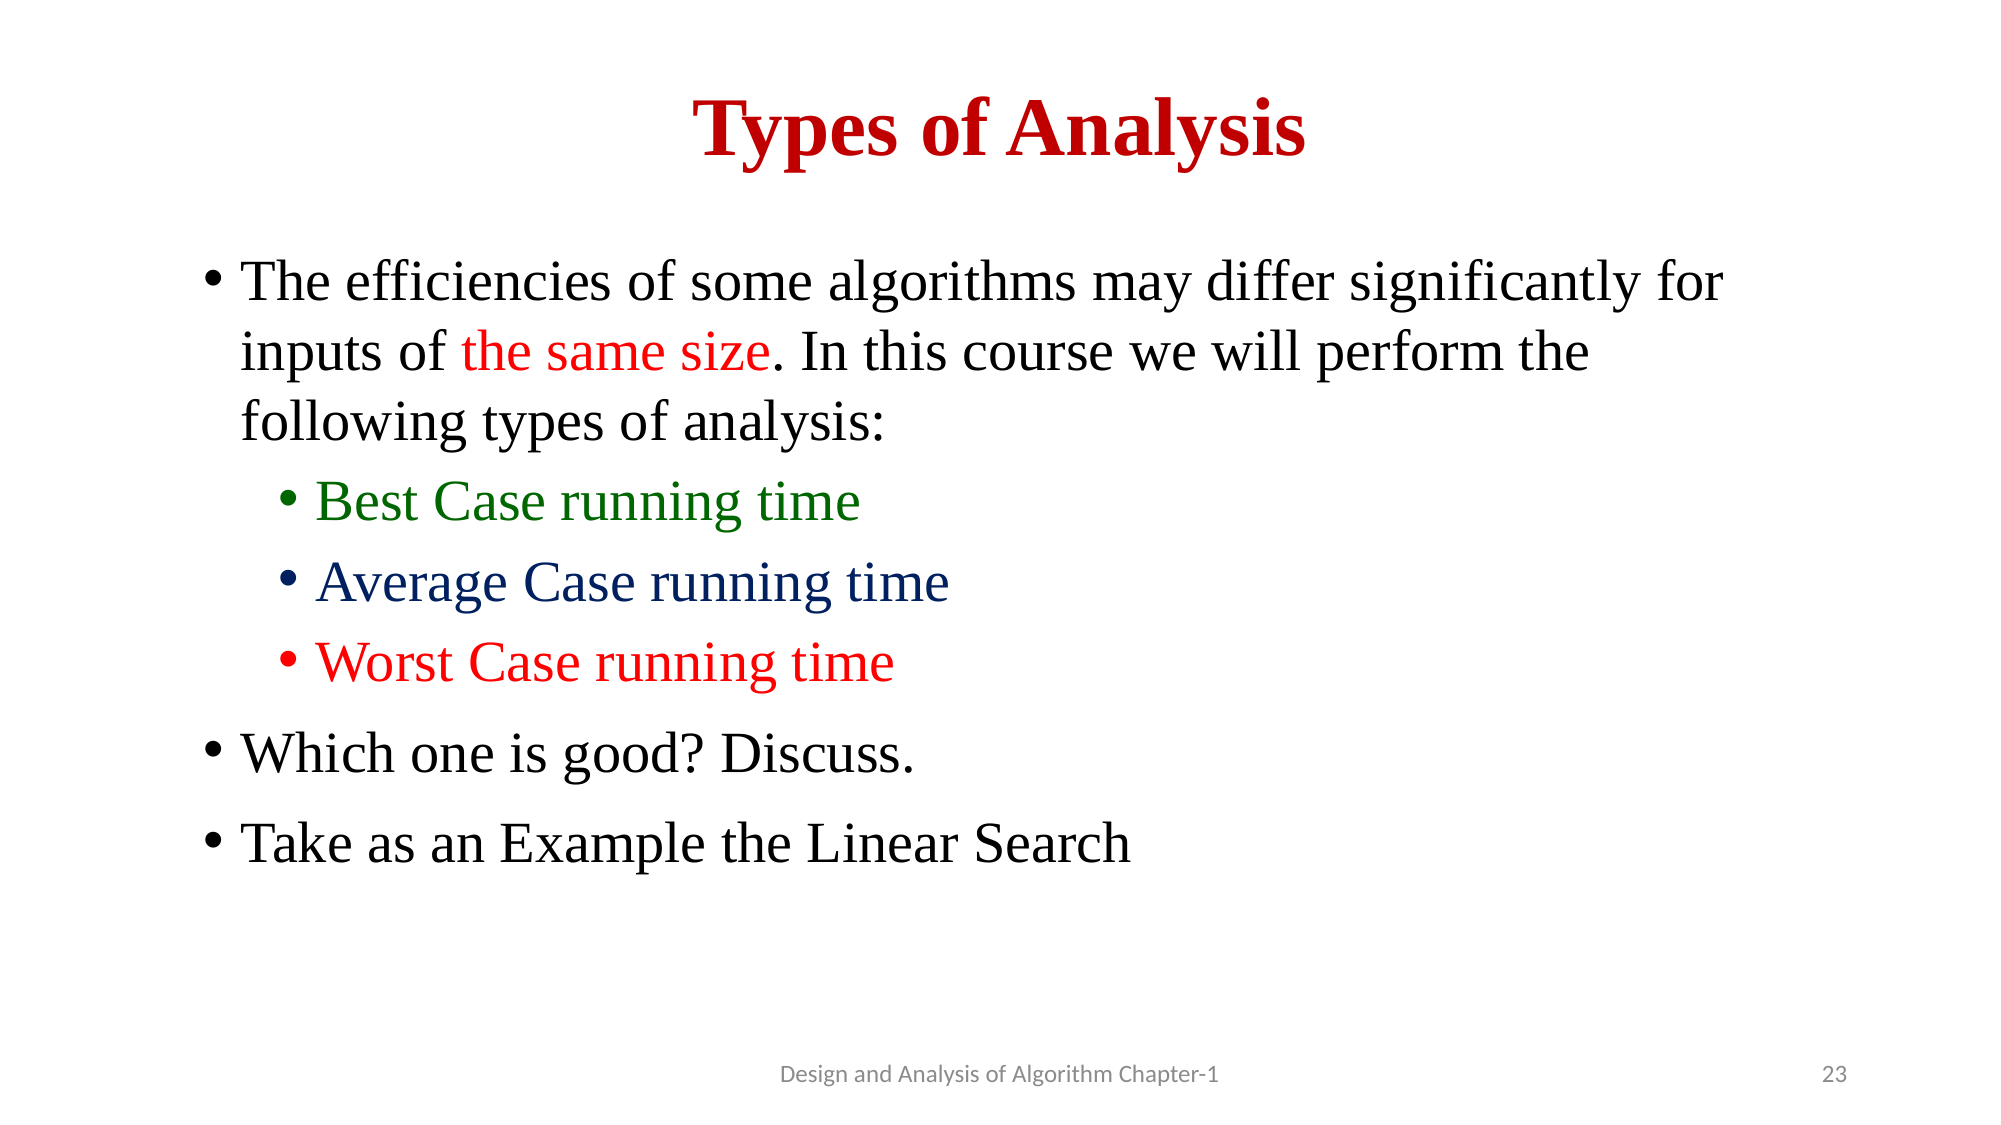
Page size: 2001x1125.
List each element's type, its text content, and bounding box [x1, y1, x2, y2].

title Types of Analysis [137, 59, 1863, 197]
list The efficiencies of some algorithms may differ significantly for inputs of the same size. In this course we will perform the following types of analysis: Best Case running time Average Case running time Worst Case running time Which one is good? Discuss. Take as an Example the Linear Search [188, 235, 1798, 1014]
footer Design and Analysis of Algorithm Chapter-1 [662, 1042, 1338, 1103]
slide_number 23 [1412, 1042, 1863, 1103]
